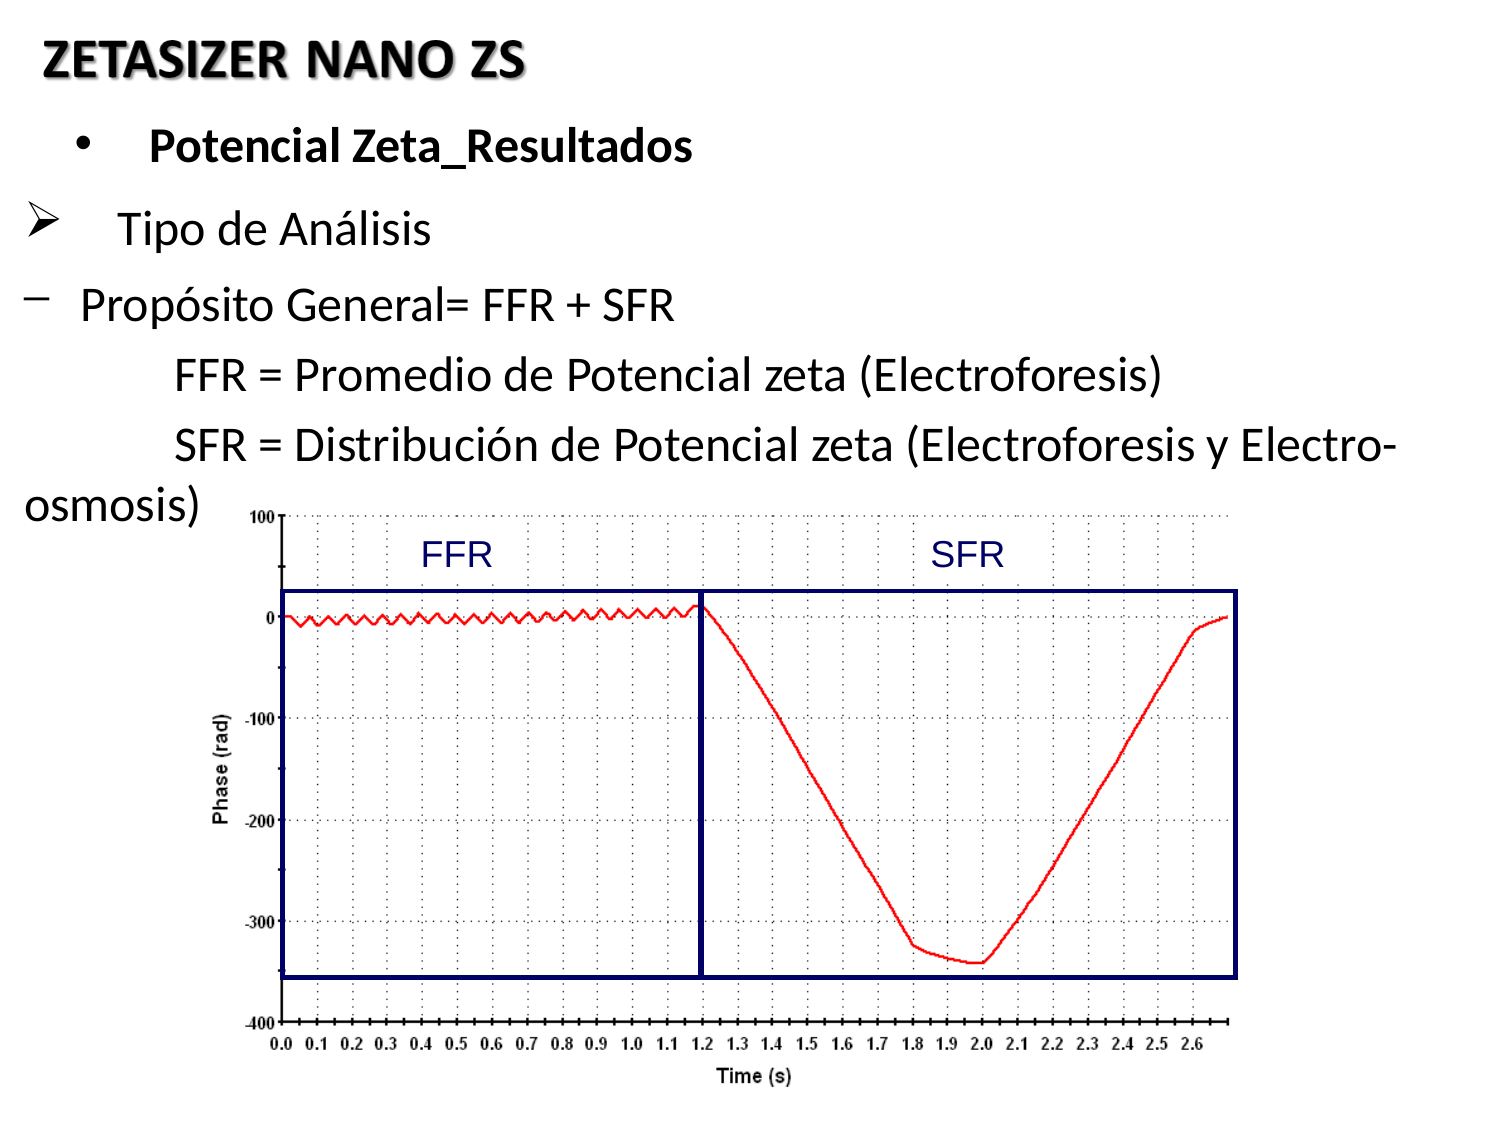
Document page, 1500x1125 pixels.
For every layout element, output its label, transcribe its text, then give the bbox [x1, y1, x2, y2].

text_box Propósito General= FFR + SFR FFR = Promedio de Potencial zeta (Electroforesis) SFR = Distribución de Potencial zeta (Electroforesis y Electro-osmosis) [9, 264, 1500, 502]
text_box Tipo de Análisis [9, 188, 1286, 262]
text_box Potencial Zeta_Resultados [59, 104, 709, 180]
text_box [199, 503, 1239, 1097]
picture [5, 3, 566, 135]
